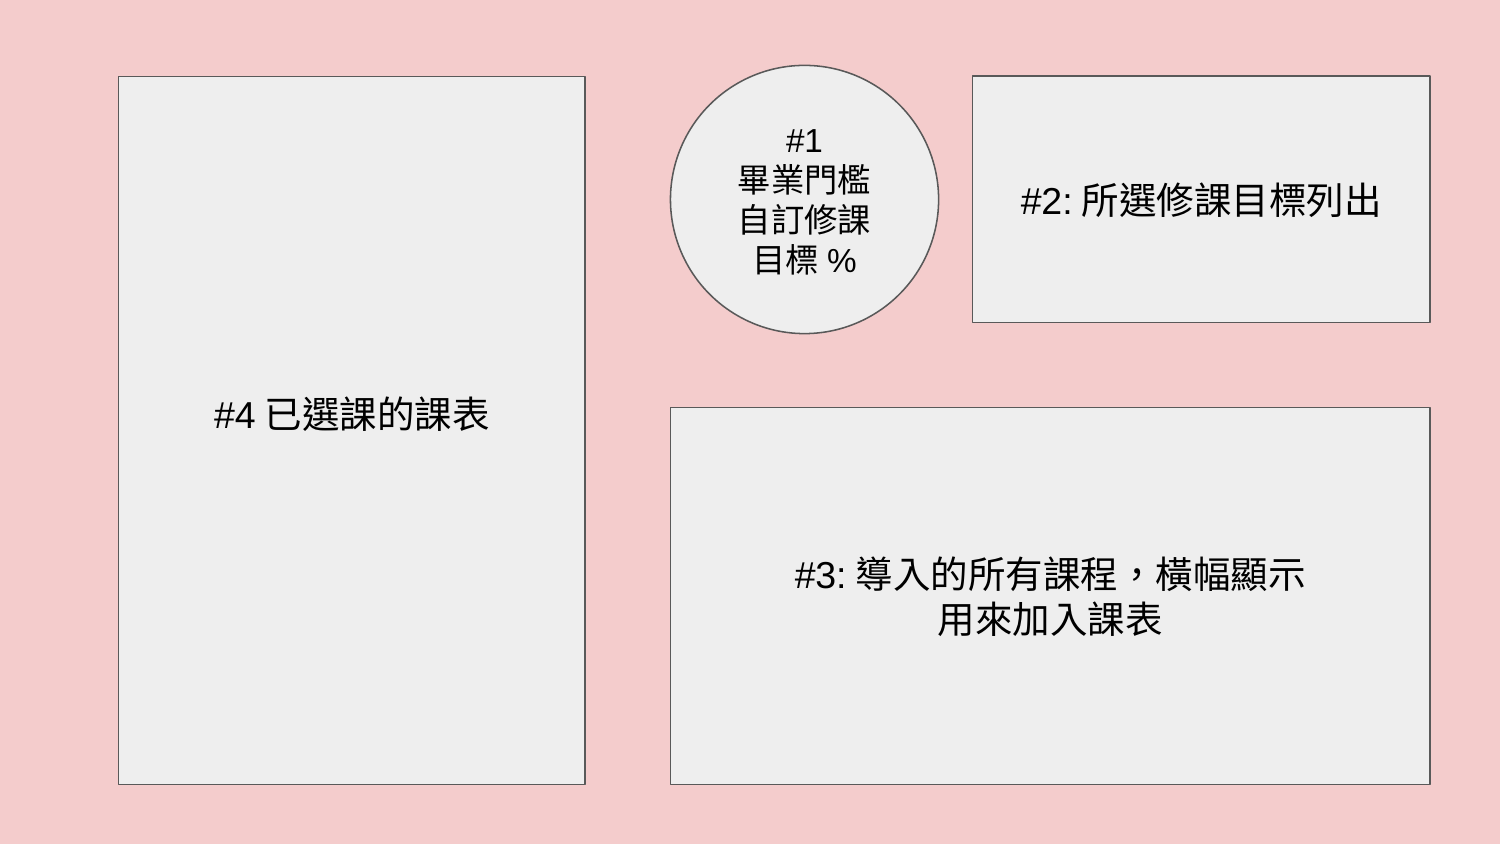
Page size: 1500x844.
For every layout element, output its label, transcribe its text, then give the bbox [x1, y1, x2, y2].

text_box #4已選課的課表 [118, 76, 585, 785]
text_box #2:所選修課目標列出 [972, 76, 1431, 323]
text_box #3:導入的所有課程，橫幅顯示 用來加入課表 [670, 407, 1431, 785]
text_box #1 畢業門檻 自訂修課目標% [670, 65, 939, 334]
